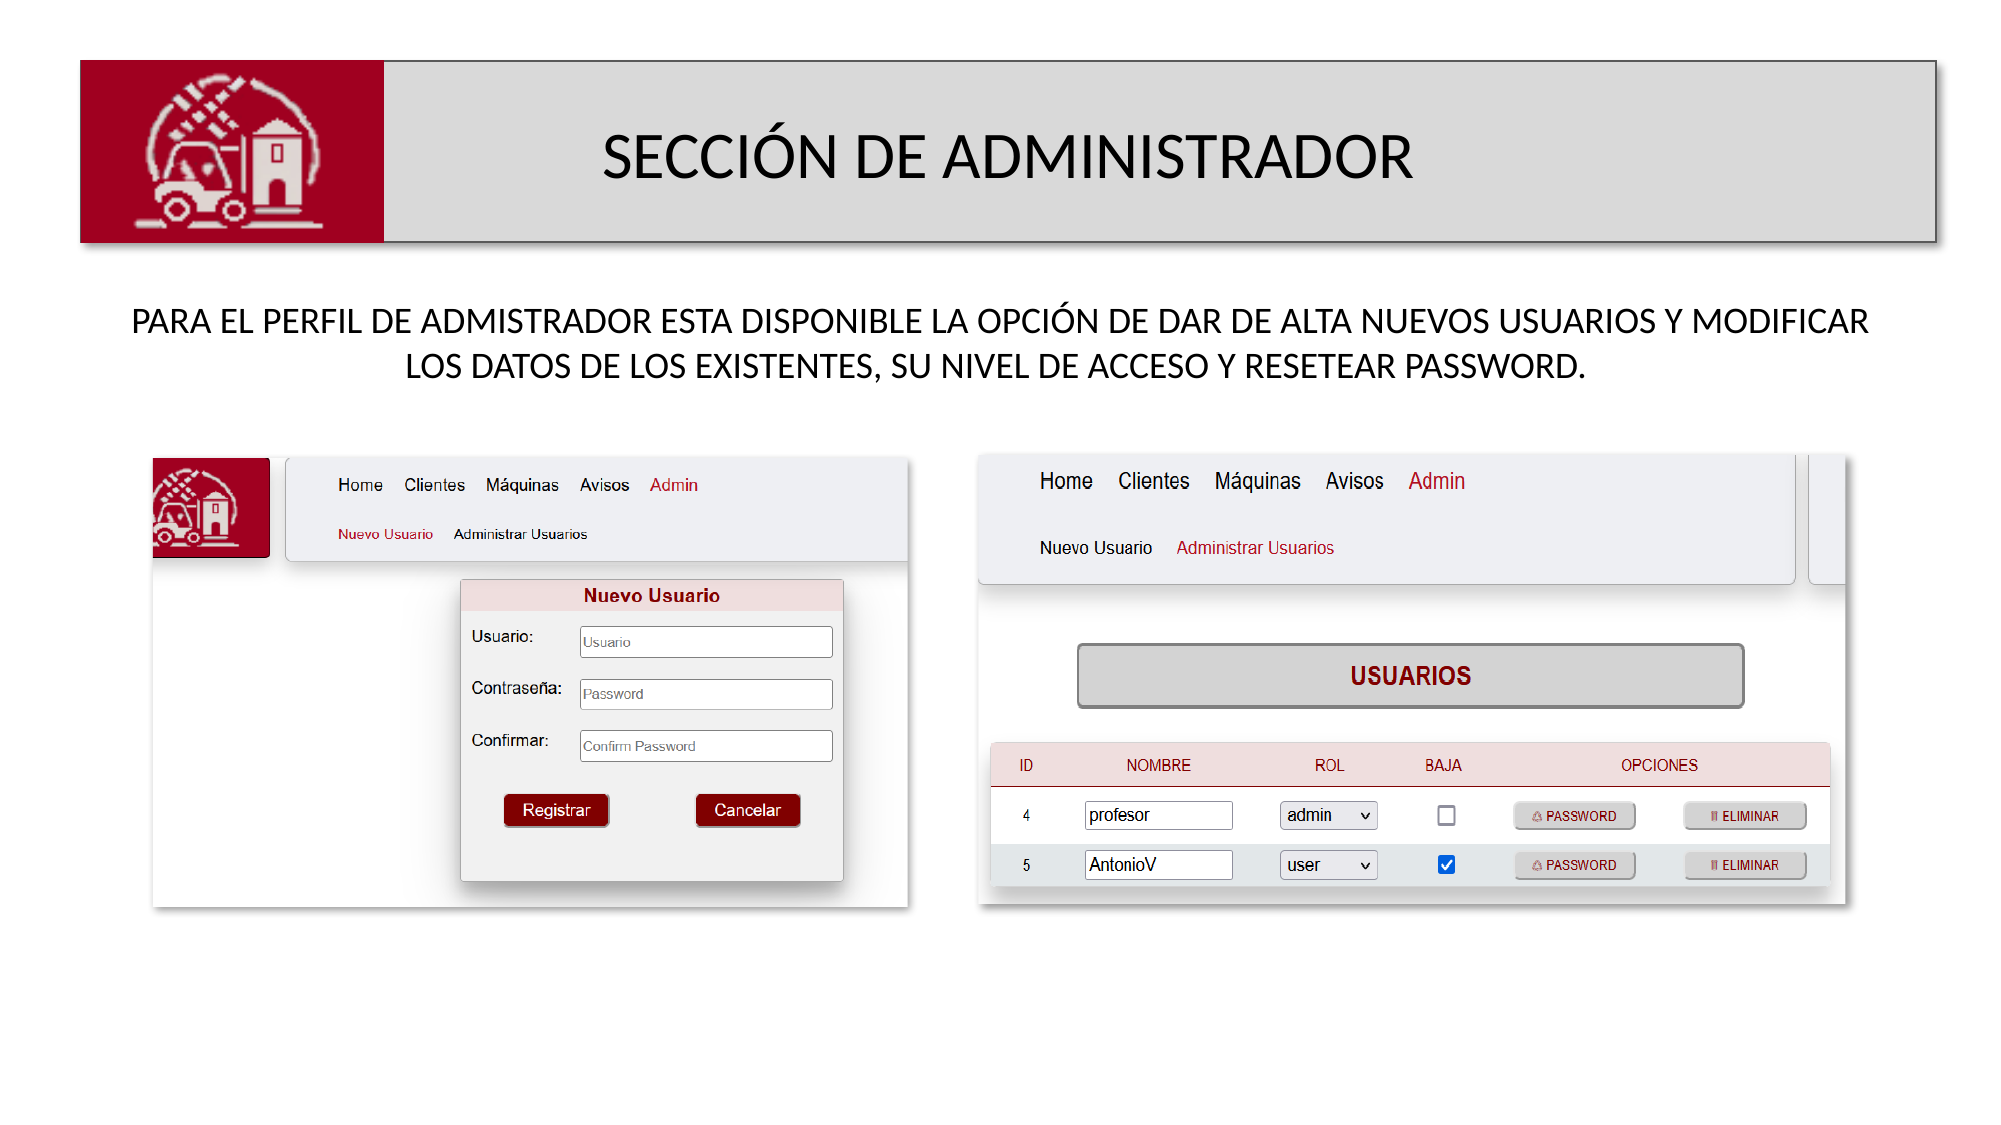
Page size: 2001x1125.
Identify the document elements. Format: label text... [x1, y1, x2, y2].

picture [81, 60, 384, 243]
picture [152, 458, 908, 907]
text_box PARA EL PERFIL DE ADMISTRADOR ESTA DISPONIBLE LA OPCIÓN DE DAR DE ALTA NUEVOS USUARIOS Y MODIFICAR LOS DATOS DE LOS EXISTENTES, SU NIVEL DE ACCESO Y RESETEAR PASSWORD. [116, 288, 1886, 393]
picture [978, 455, 1846, 904]
text_box SECCIÓN DE ADMINISTRADOR [384, 60, 1937, 243]
